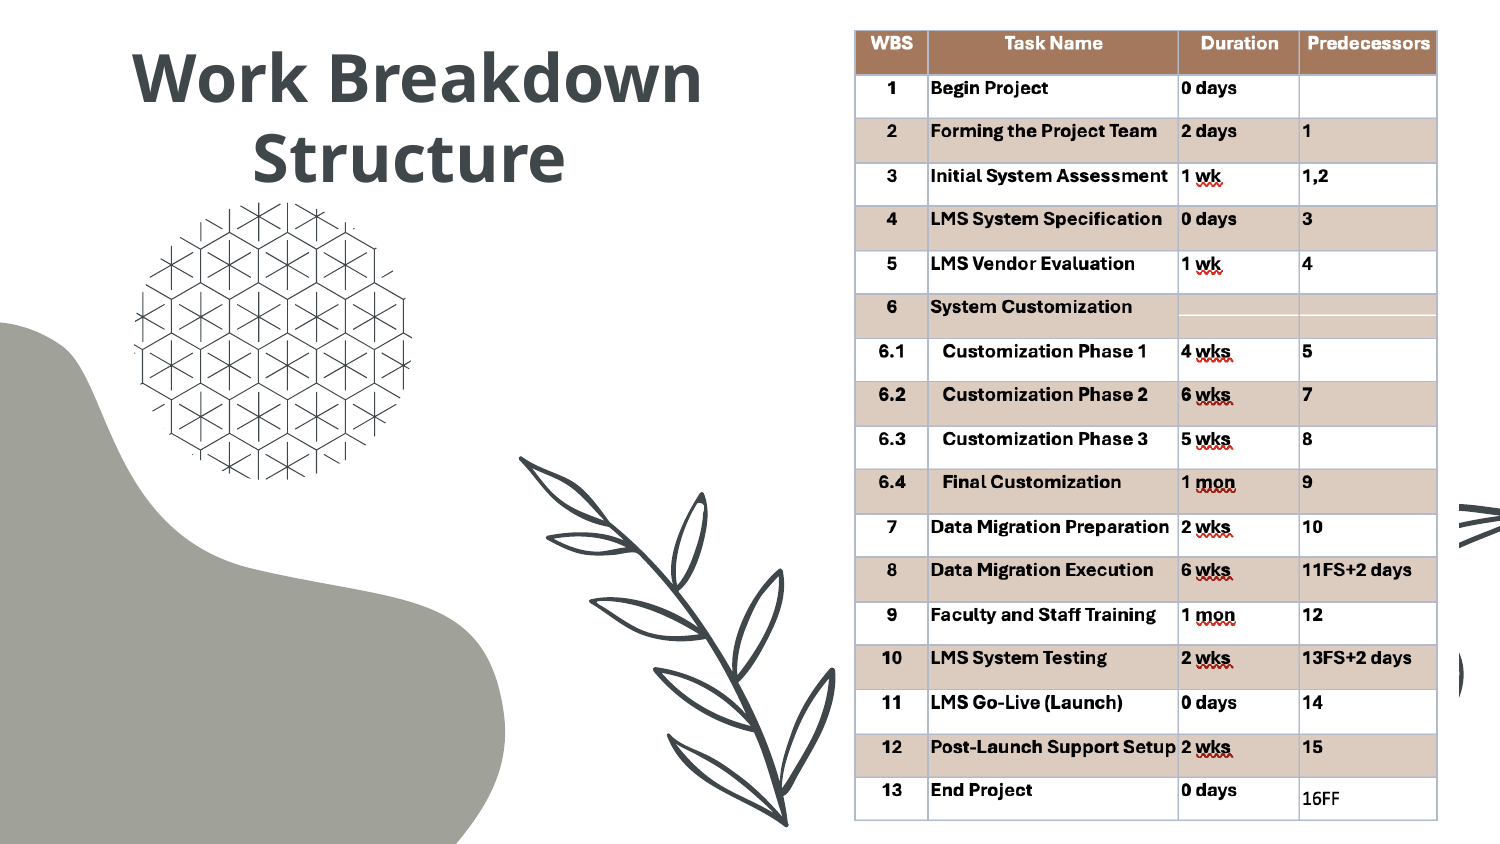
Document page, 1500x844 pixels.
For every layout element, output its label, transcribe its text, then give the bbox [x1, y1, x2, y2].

picture [837, 16, 1459, 844]
text_box [518, 456, 832, 828]
title Work Breakdown Structure [0, 16, 835, 216]
